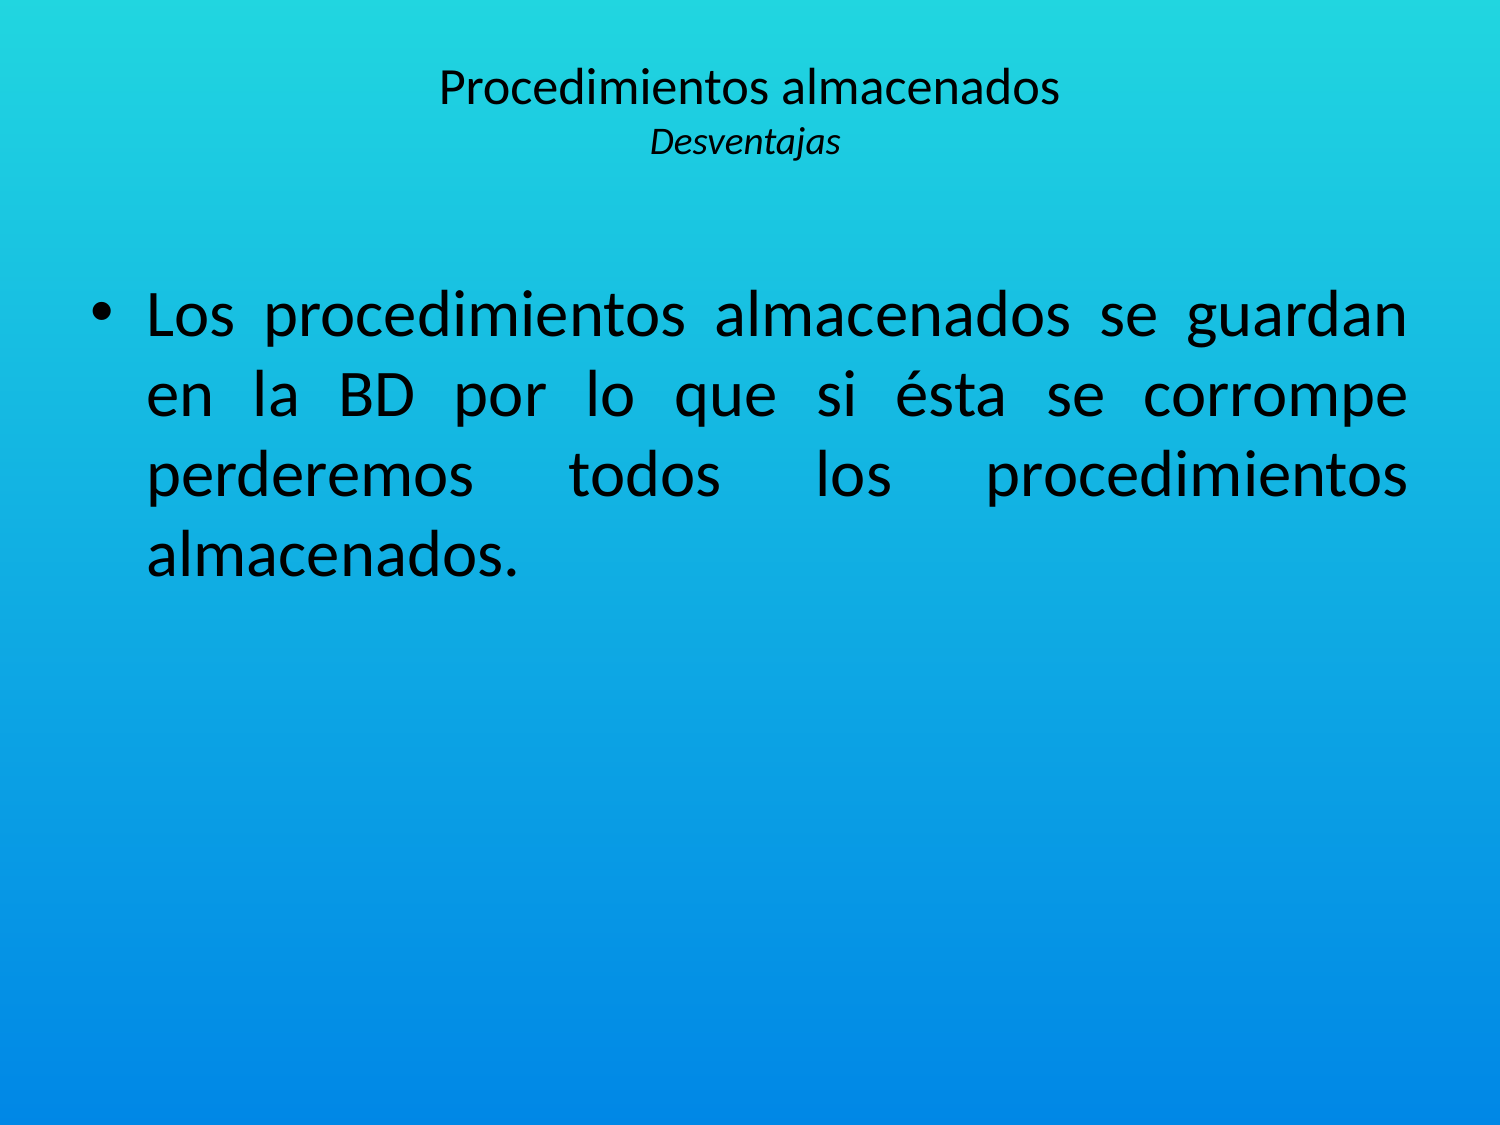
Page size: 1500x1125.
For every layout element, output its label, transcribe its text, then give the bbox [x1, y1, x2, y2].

title Procedimientos almacenados Desventajas [75, 45, 1425, 233]
list Los procedimientos almacenados se guardan en la BD por lo que si ésta se corrompe perderemos todos los procedimientos almacenados. [75, 262, 1425, 1005]
